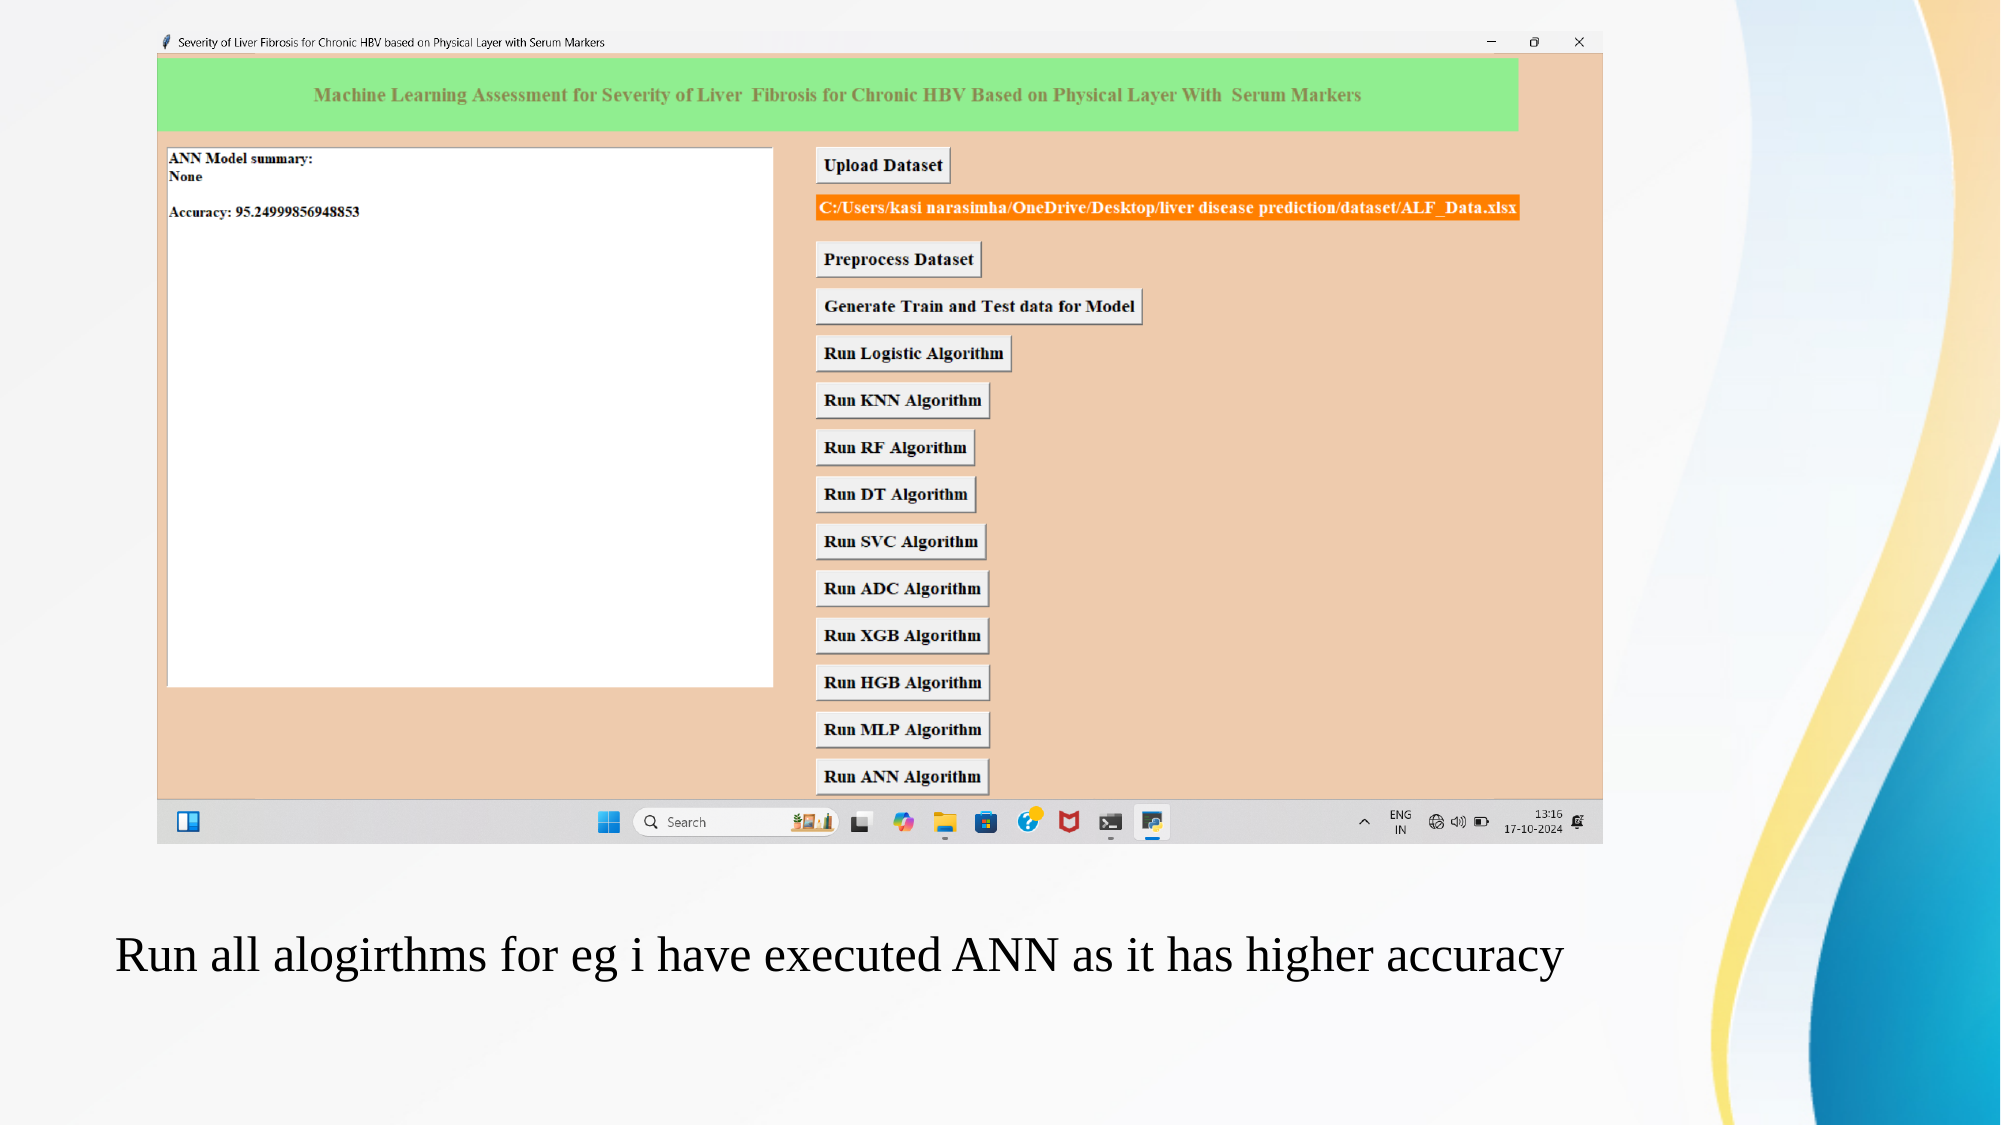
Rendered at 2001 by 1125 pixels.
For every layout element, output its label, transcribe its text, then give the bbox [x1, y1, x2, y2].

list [157, 31, 1603, 844]
title Run all alogirthms for eg i have executed ANN as it has higher accuracy [99, 903, 1901, 1000]
picture [0, 0, 2001, 1125]
